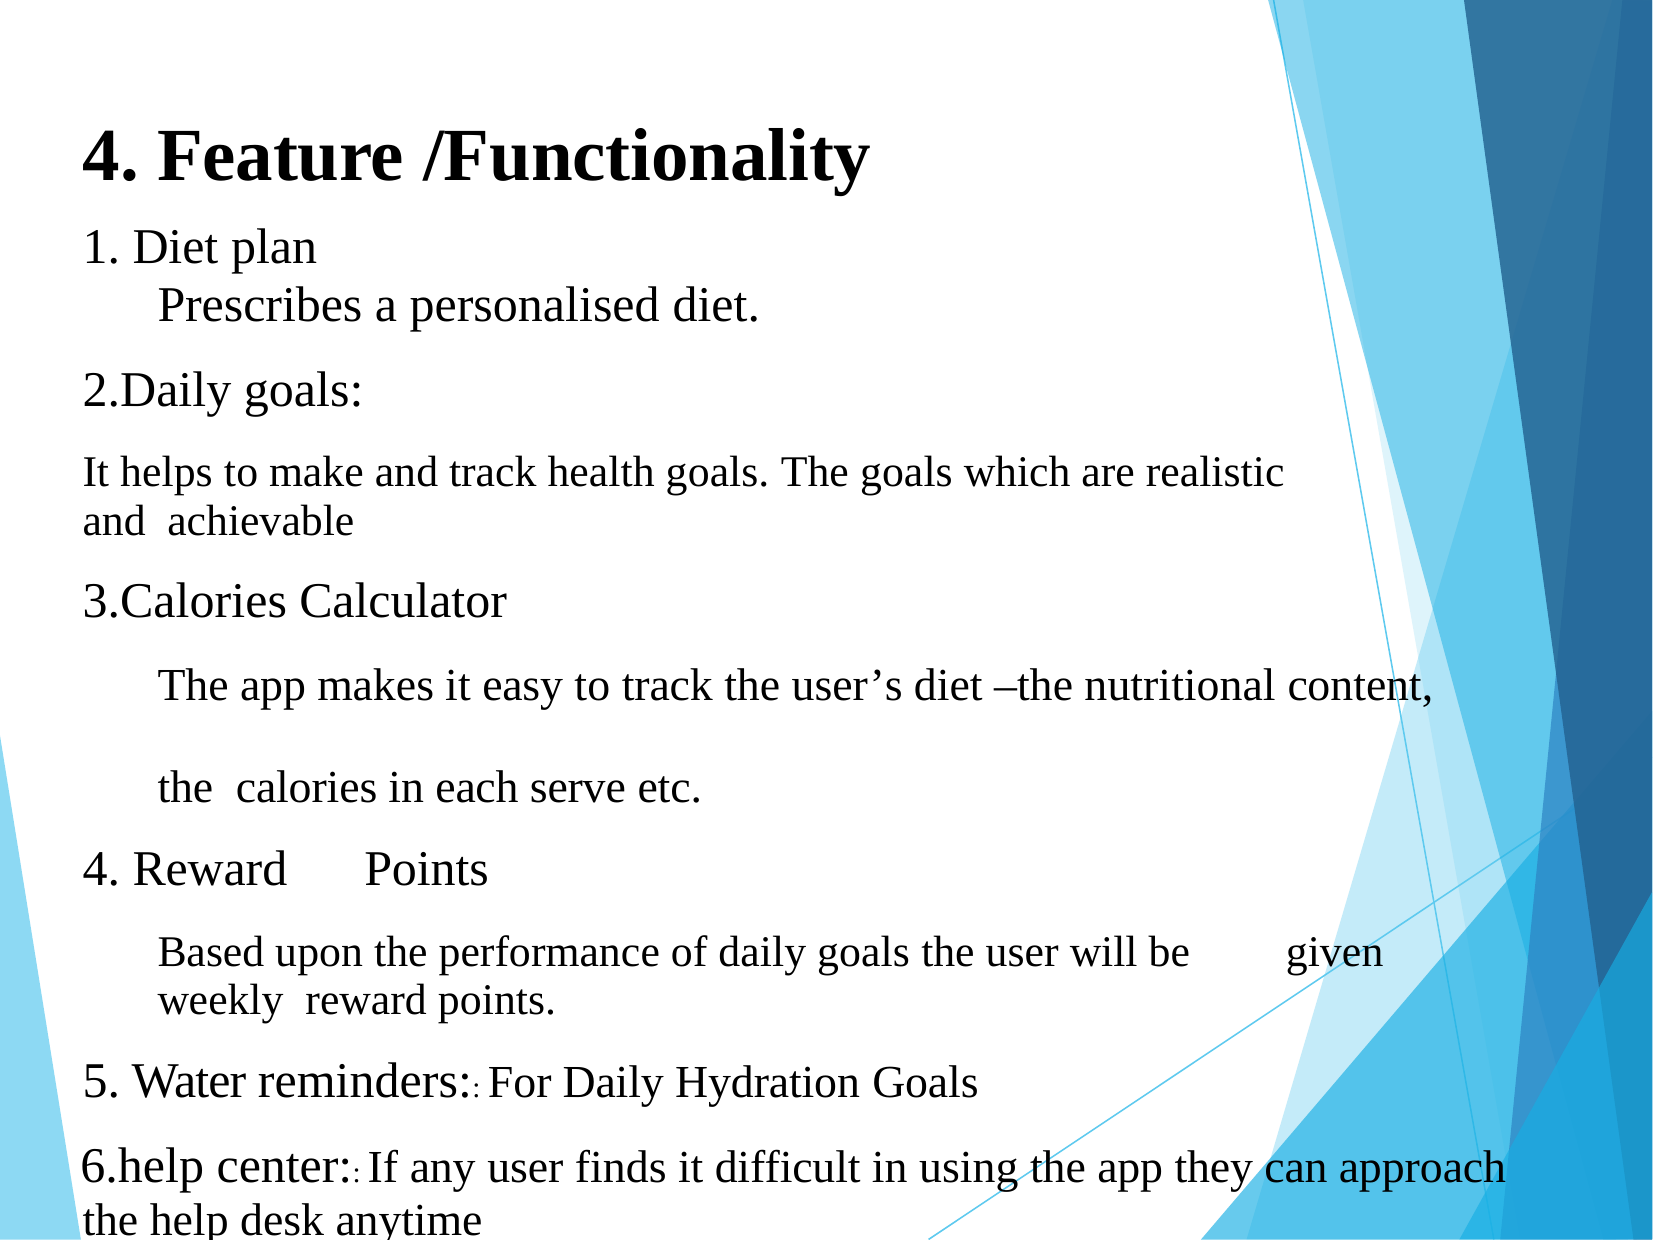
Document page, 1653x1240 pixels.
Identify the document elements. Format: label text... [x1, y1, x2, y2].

text_box Diet plan Prescribes a personalised diet. Daily goals: It helps to make and track health goals. The goals which are realistic and achievable Calories Calculator The app makes it easy to track the user’s diet –the nutritional content, the calories in each serve etc. Reward Points Based upon the performance of daily goals the user will be given weekly reward points. Water reminders:: For Daily Hydration Goals help center:: If any user finds it difficult in using the app they can approach the help desk anytime [80, 213, 1546, 1240]
title 4. Feature /Functionality [80, 103, 876, 213]
